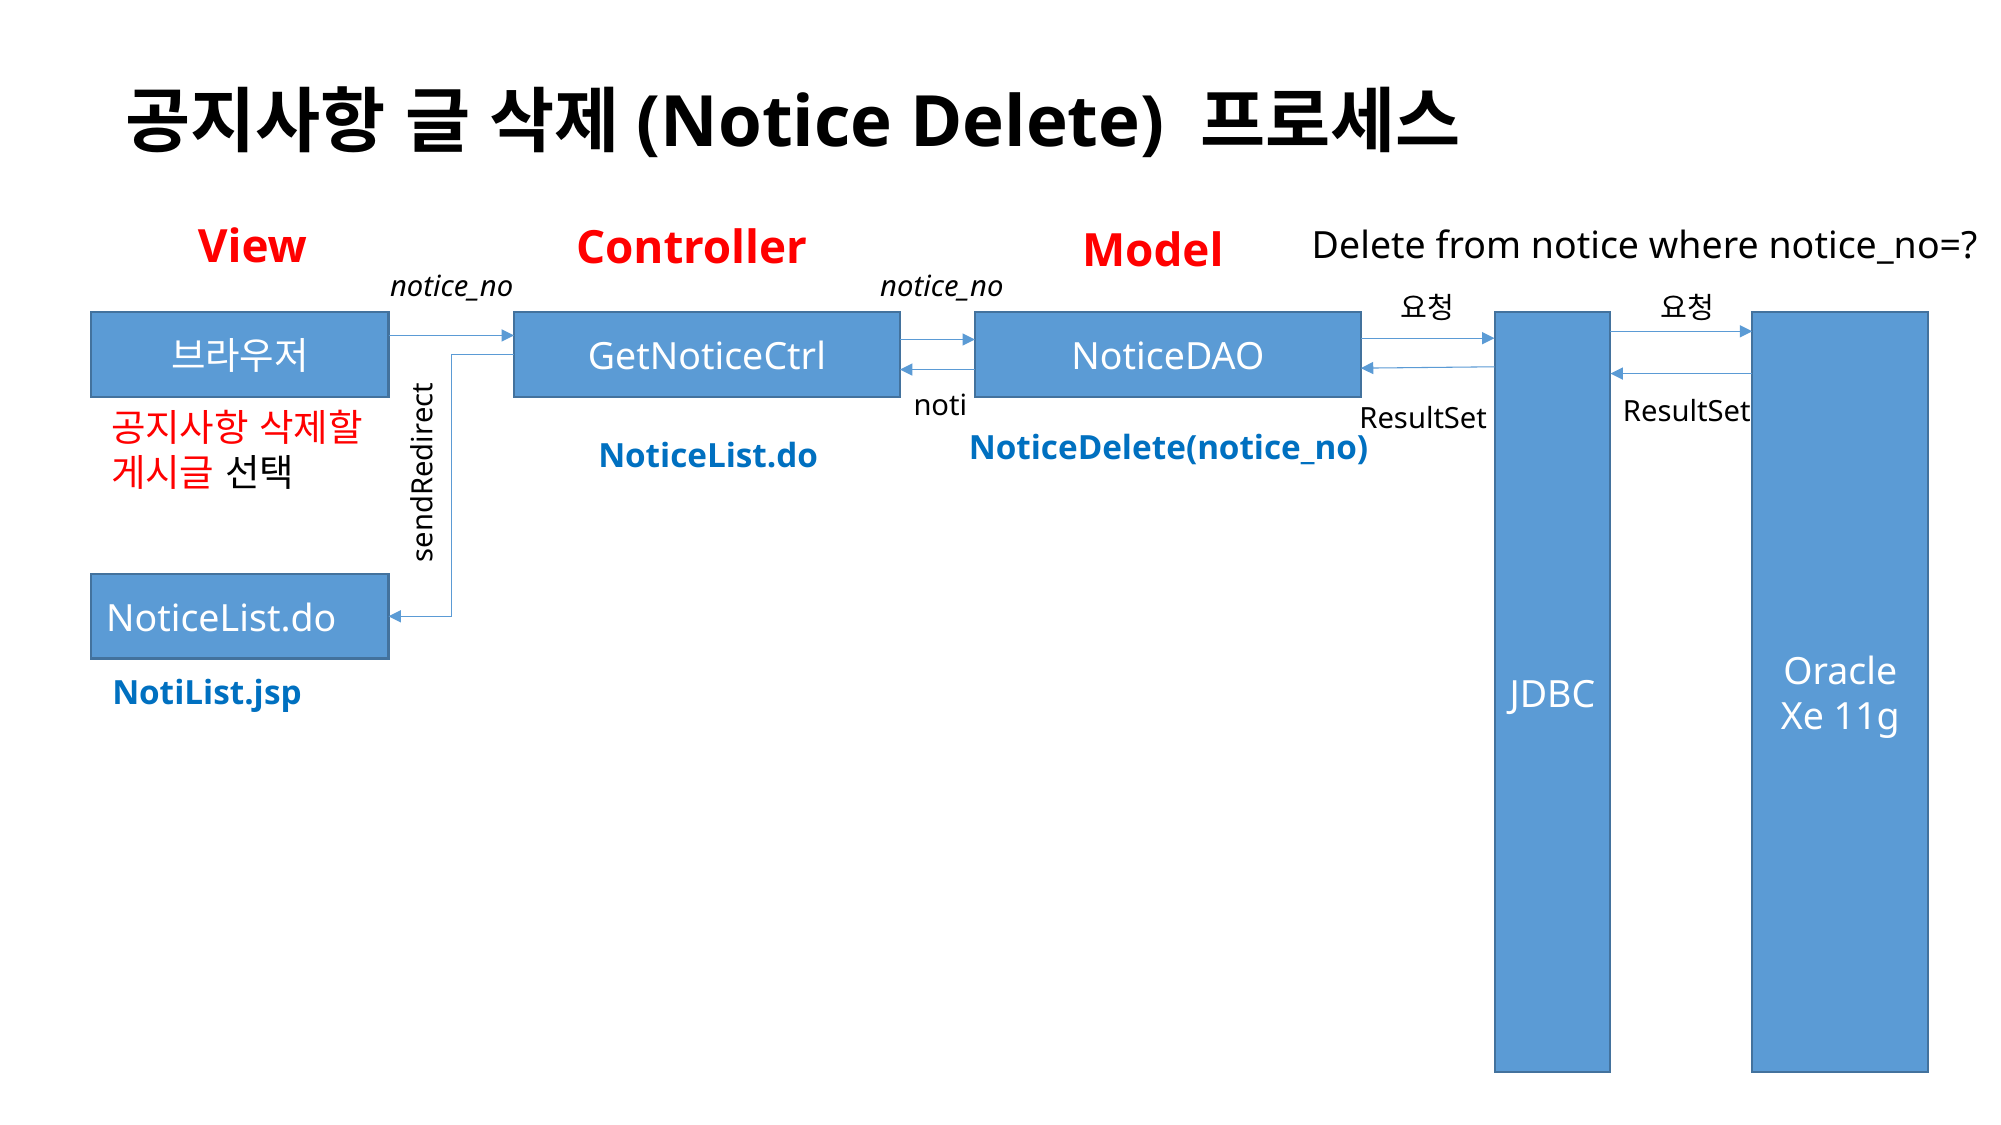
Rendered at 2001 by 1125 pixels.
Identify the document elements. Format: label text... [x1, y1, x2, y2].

text_box Model [1067, 213, 1239, 283]
text_box 공지사항 삭제할 게시글 선택 [96, 396, 378, 502]
text_box NoticeList.do [90, 573, 390, 660]
text_box noti [898, 379, 983, 429]
text_box NoticeDelete(notice_no) [954, 419, 1384, 474]
text_box NoticeList.do [583, 426, 833, 482]
text_box 요청 [1645, 282, 1730, 331]
text_box notice_no [865, 260, 1019, 310]
text_box Controller [561, 210, 822, 281]
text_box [388, 354, 514, 617]
text_box 공지사항 글 삭제(Notice Delete) 프로세스 [110, 68, 1475, 168]
text_box View [183, 208, 322, 279]
text_box GetNoticeCtrl [513, 311, 901, 398]
text_box JDBC [1494, 311, 1611, 1073]
text_box 요청 [1385, 282, 1470, 332]
text_box NotiList.jsp [97, 663, 317, 719]
text_box Delete from notice where notice_no=? [1296, 214, 1993, 274]
text_box ResultSet [1608, 384, 1766, 435]
text_box notice_no [375, 260, 529, 310]
text_box NoticeDAO [974, 311, 1362, 398]
text_box Oracle Xe 11g [1751, 311, 1929, 1073]
text_box ResultSet [1344, 391, 1502, 442]
text_box 브라우저 [90, 311, 390, 398]
